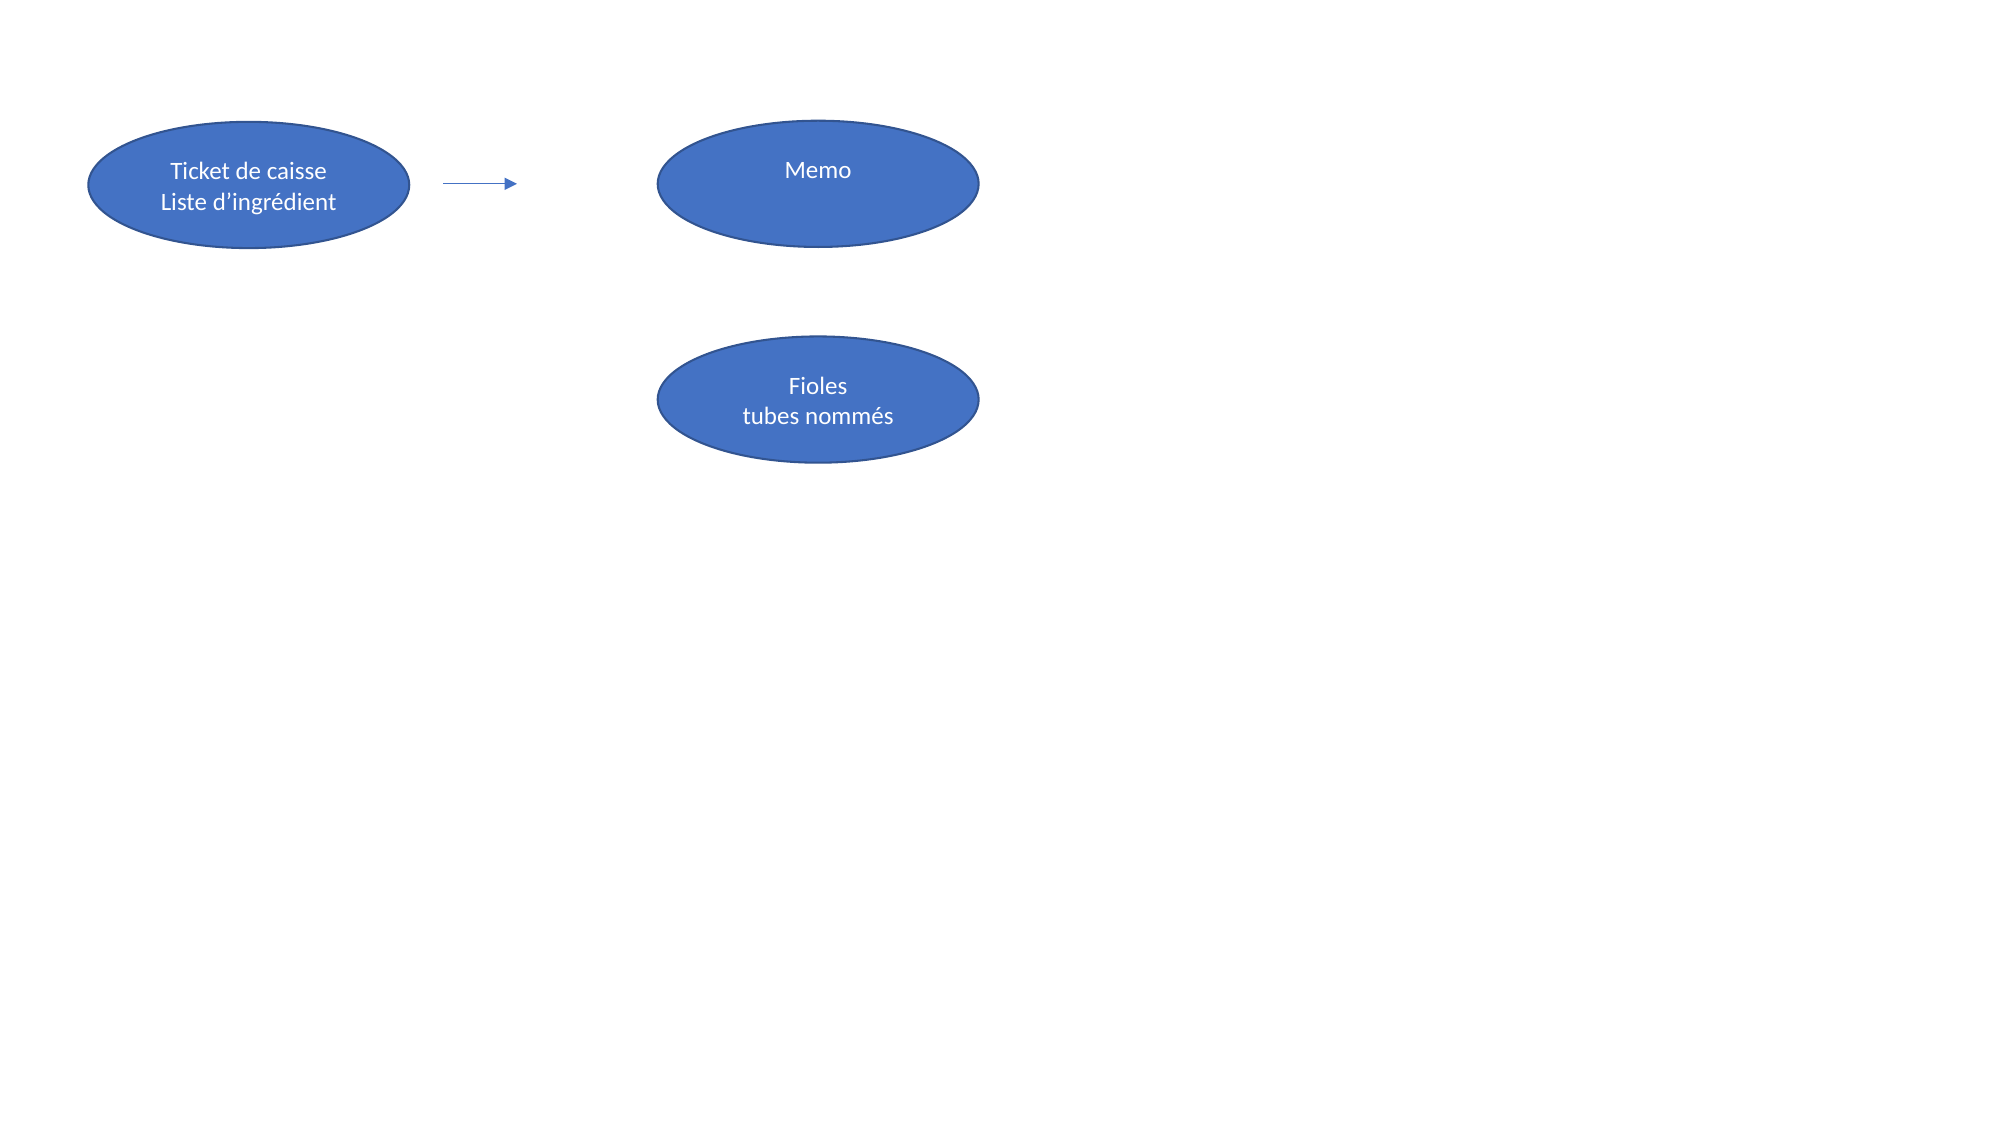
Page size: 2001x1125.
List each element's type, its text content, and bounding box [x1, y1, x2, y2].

text_box Fioles tubes nommés [656, 335, 980, 464]
text_box Memo [656, 119, 980, 249]
text_box Ticket de caisse Liste d’ingrédient [87, 120, 411, 250]
